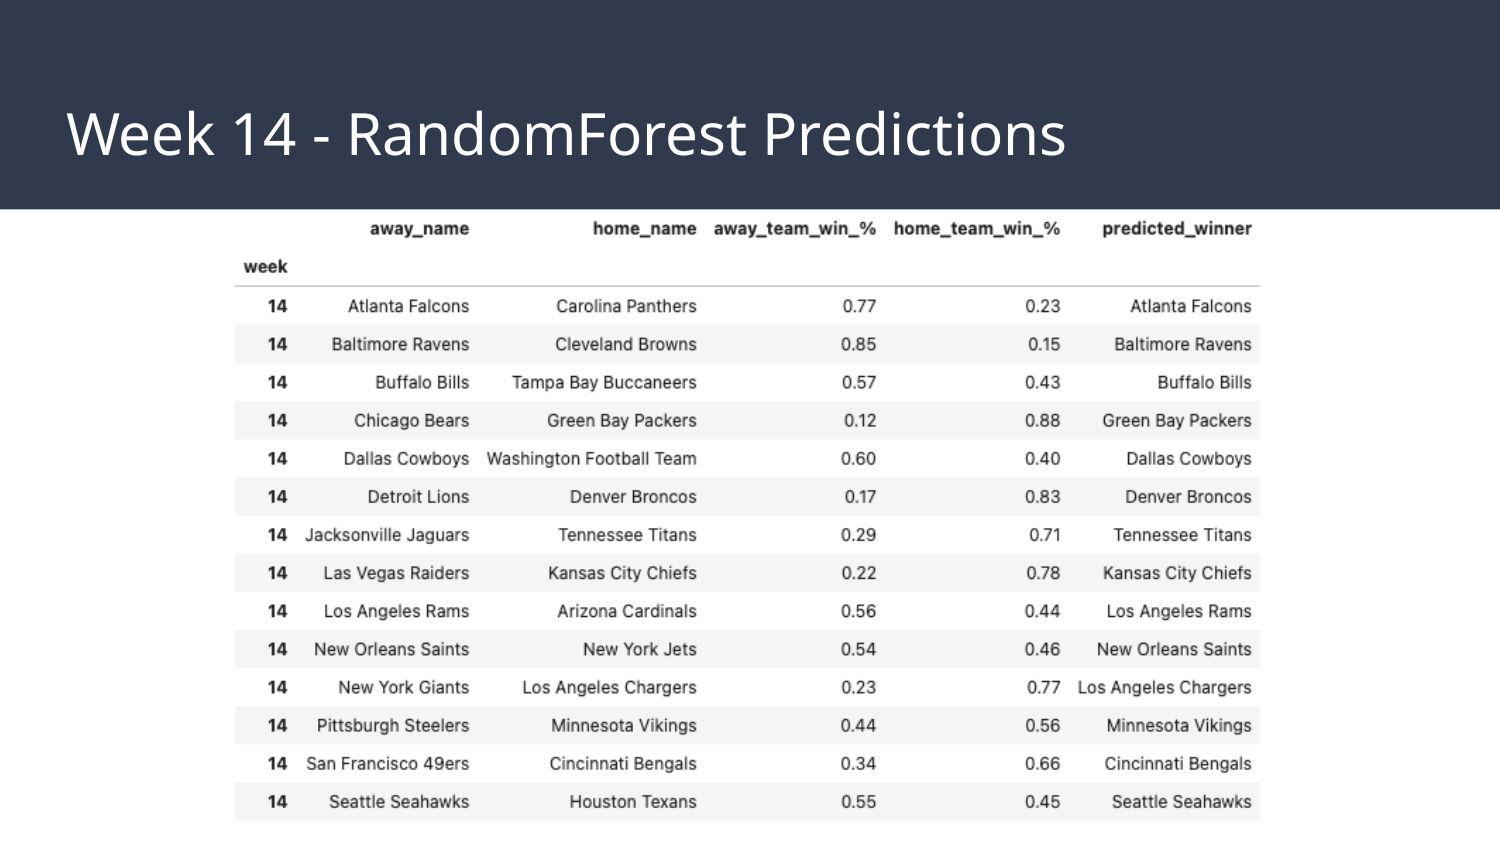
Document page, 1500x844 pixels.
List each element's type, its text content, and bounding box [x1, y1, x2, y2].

picture [230, 214, 1270, 825]
title Week 14 - RandomForest Predictions [51, 82, 1449, 185]
